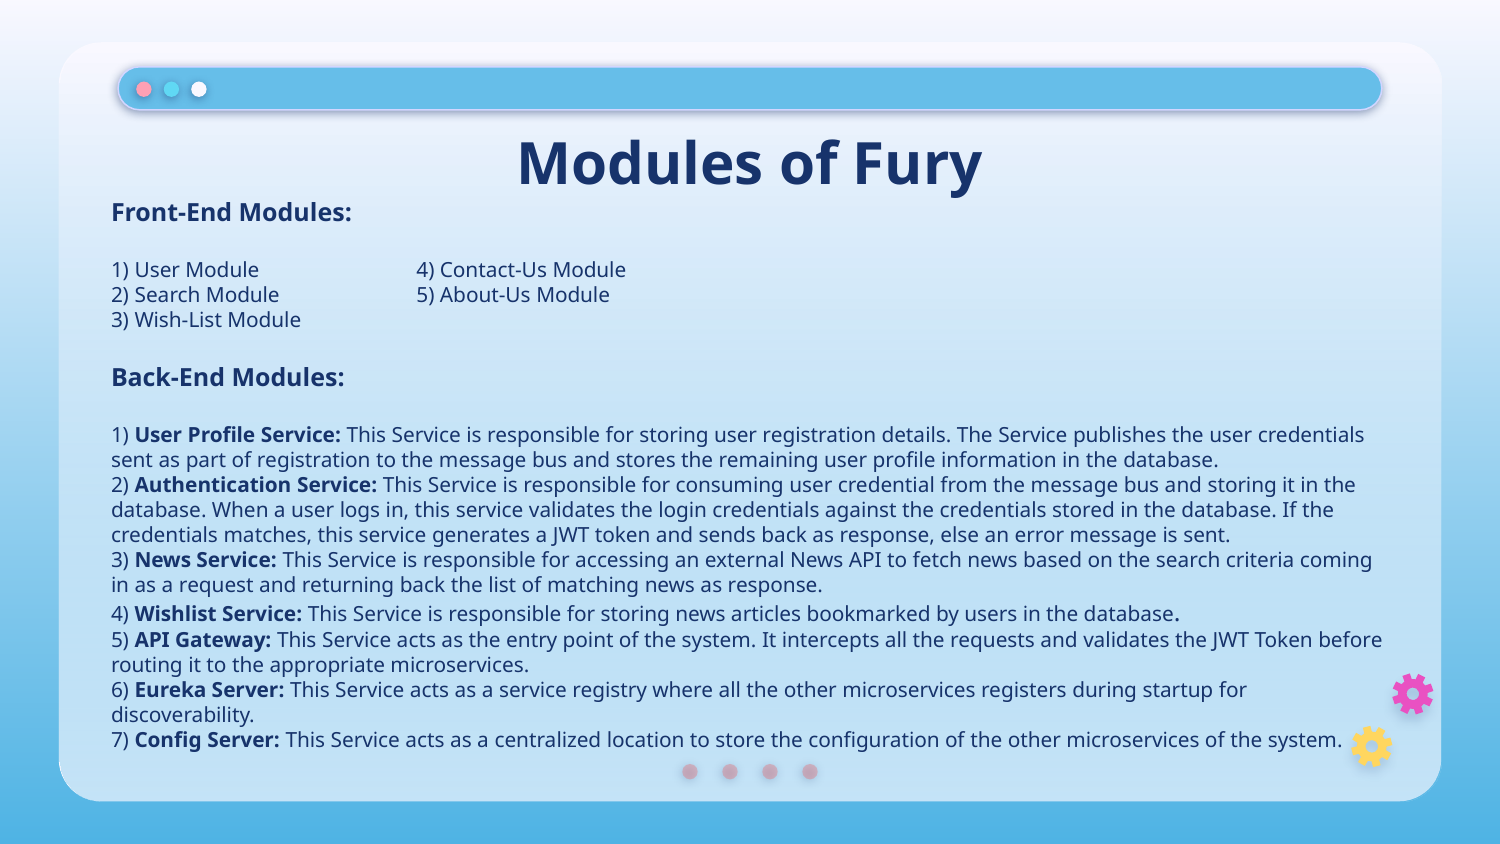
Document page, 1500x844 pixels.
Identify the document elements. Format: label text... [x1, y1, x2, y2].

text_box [1350, 673, 1434, 768]
list Front-End Modules: 1) User Module 4) Contact-Us Module 2) Search Module 5) About-Us Module 3) Wish-List Module Back-End Modules: 1) User Profile Service: This Service is responsible for storing user registration details. The Service publishes the user credentials sent as part of registration to the message bus and stores the remaining user profile information in the database. 2) Authentication Service: This Service is responsible for consuming user credential from the message bus and storing it in the database. When a user logs in, this service validates the login credentials against the credentials stored in the database. If the credentials matches, this service generates a JWT token and sends back as response, else an error message is sent. 3) News Service: This Service is responsible for accessing an external News API to fetch news based on the search criteria coming in as a request and returning back the list of matching news as response. 4) Wishlist Service: This Service is responsible for storing news articles bookmarked by users in the database. 5) API Gateway: This Service acts as the entry point of the system. It intercepts all the requests and validates the JWT Token before routing it to the appropriate microservices. 6) Eureka Server: This Service acts as a service registry where all the other microservices registers during startup for discoverability. 7) Config Server: This Service acts as a centralized location to store the configuration of the other microservices of the system. [96, 179, 1411, 767]
title Modules of Fury [118, 113, 1382, 179]
